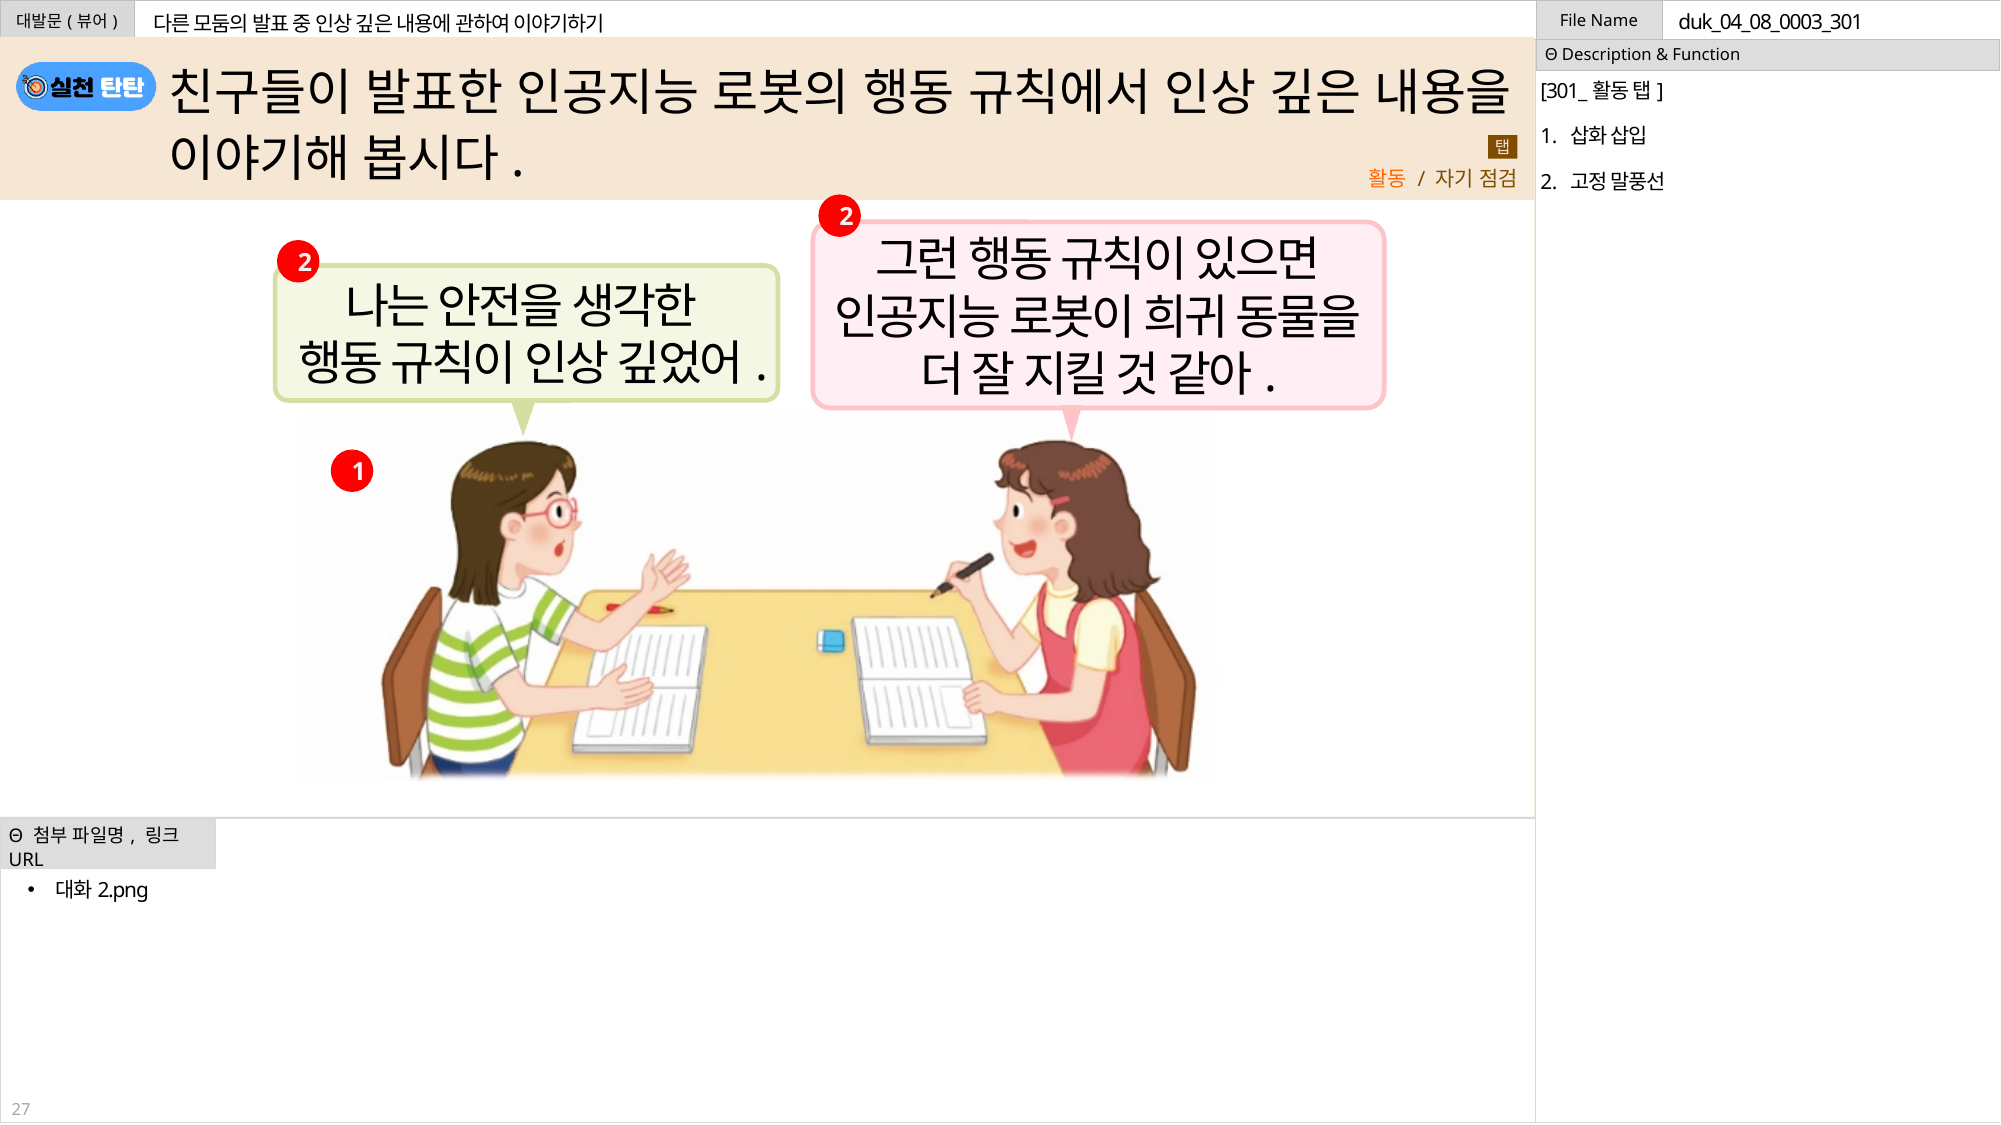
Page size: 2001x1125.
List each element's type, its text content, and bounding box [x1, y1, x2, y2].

picture [16, 62, 157, 112]
list 활동 / 자기 점검 [995, 162, 1518, 197]
picture [298, 412, 1219, 791]
list duk_04_08_0003_301 [1660, 0, 2000, 39]
list 친구들이 발표한 인공지능 로봇의 행동 규칙에서 인상 깊은 내용을 이야기해 봅시다. [168, 45, 1511, 195]
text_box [812, 221, 1385, 434]
text_box 2 [818, 194, 861, 221]
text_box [275, 265, 778, 430]
text_box 2 [276, 239, 320, 265]
list 다른 모둠의 발표 중 인상 깊은 내용에 관하여 이야기하기 [135, 0, 1535, 38]
list 대화2.png [21, 866, 1518, 905]
list [301_활동 탭] 삽화 삽입 고정 말풍선 [1534, 71, 2000, 669]
